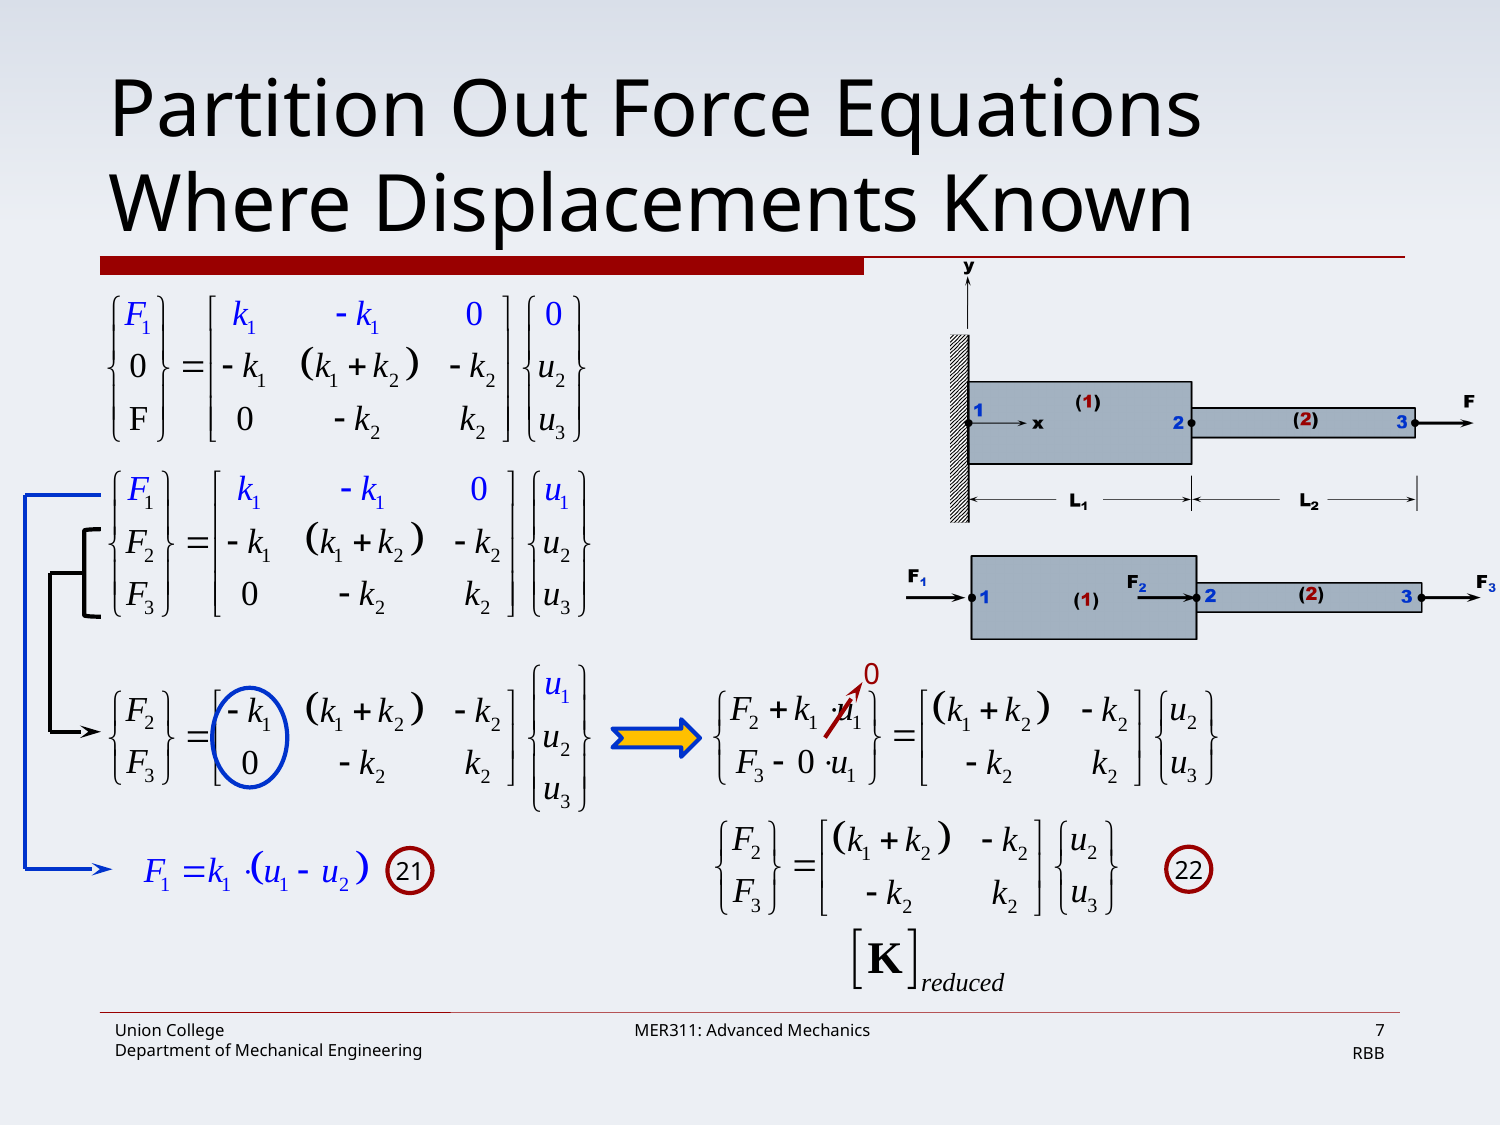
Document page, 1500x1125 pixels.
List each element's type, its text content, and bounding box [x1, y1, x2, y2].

slide_number 7 RBB [1050, 1012, 1400, 1073]
text_box 0 [848, 647, 896, 680]
title Partition Out Force Equations Where Displacements Known [94, 50, 1413, 250]
text_box [612, 719, 700, 757]
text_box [99, 287, 593, 452]
text_box 22 [1166, 846, 1212, 892]
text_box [100, 656, 601, 821]
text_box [846, 924, 1017, 1001]
text_box [84, 529, 95, 617]
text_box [824, 681, 863, 738]
picture [896, 554, 1500, 641]
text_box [707, 812, 1126, 924]
picture [950, 247, 1487, 524]
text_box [137, 843, 374, 903]
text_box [100, 462, 600, 627]
text_box 21 [387, 848, 433, 894]
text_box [705, 682, 1226, 794]
